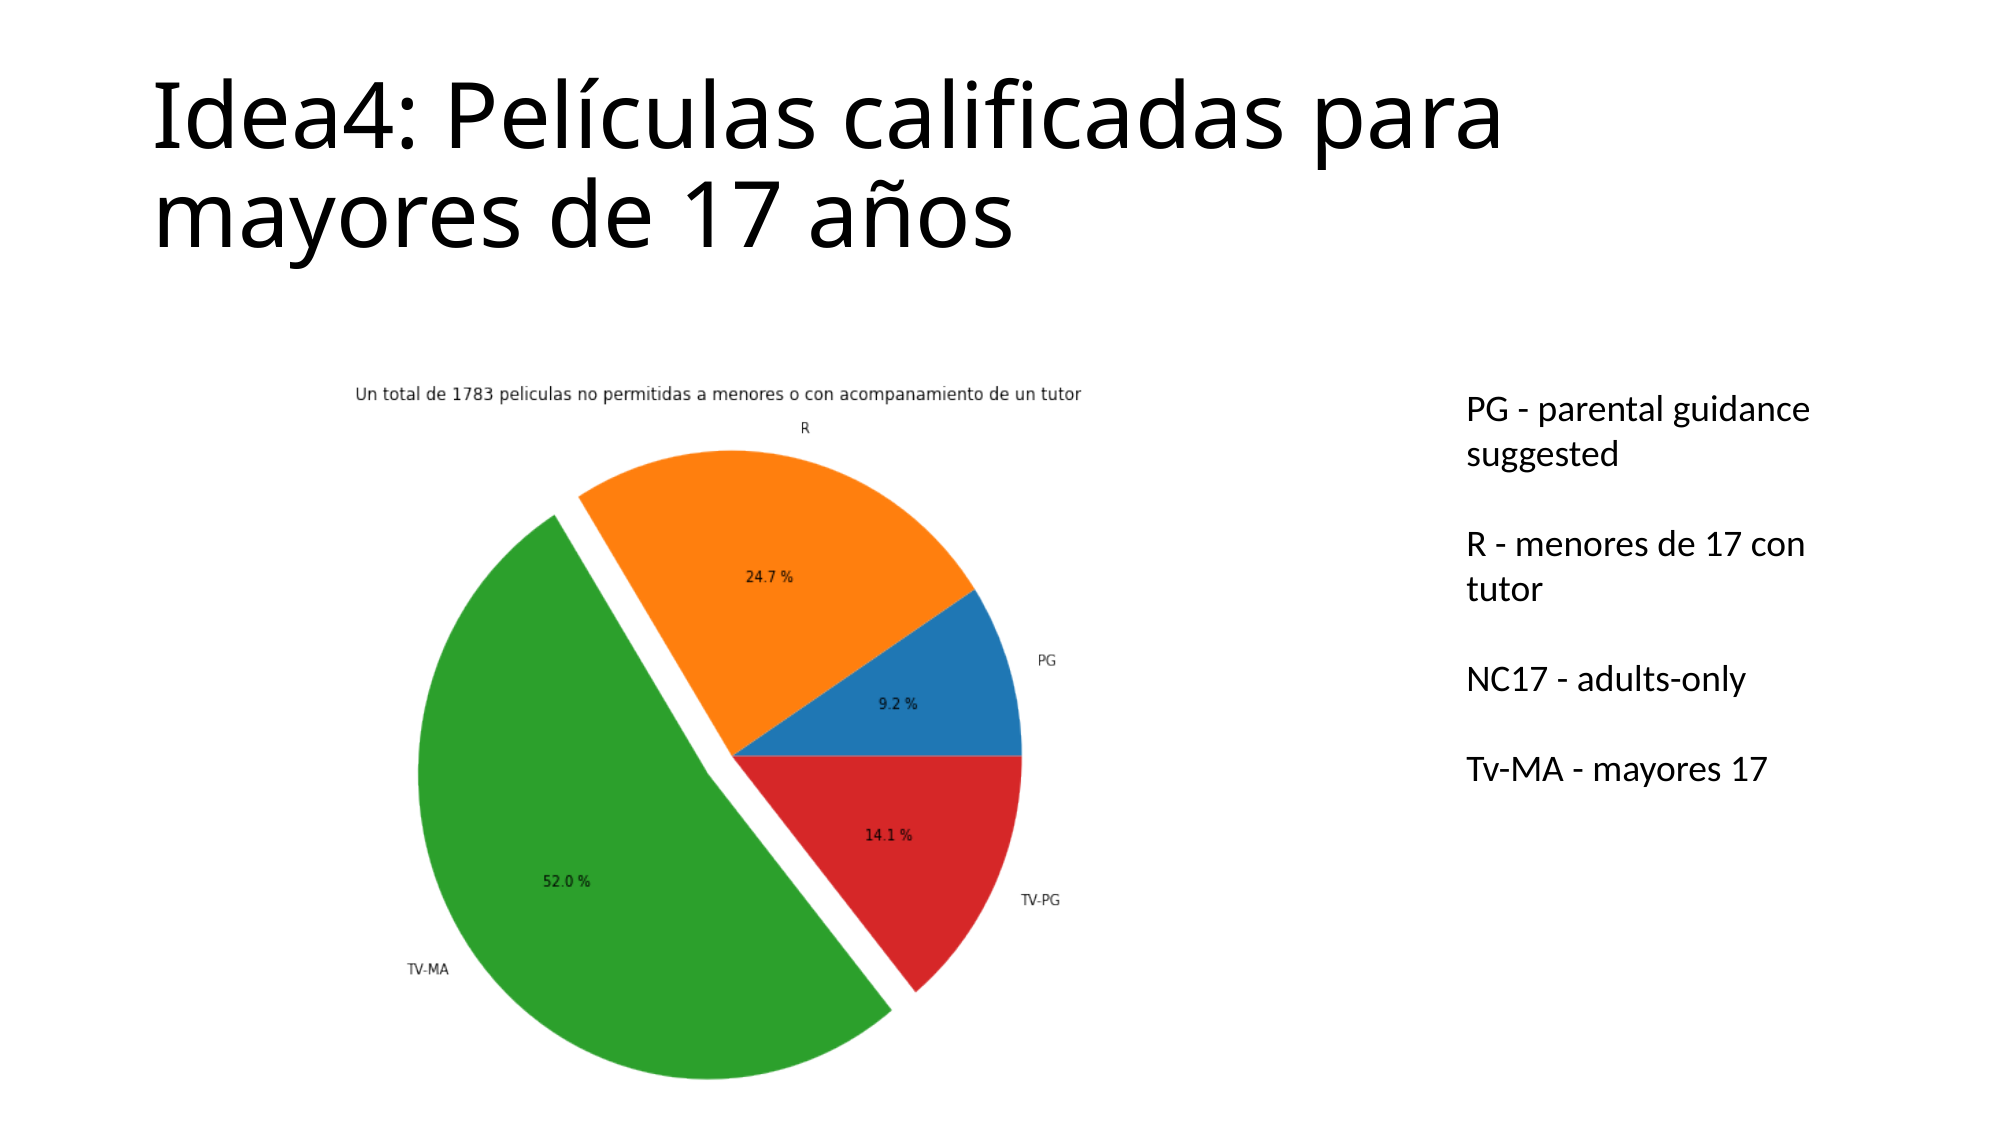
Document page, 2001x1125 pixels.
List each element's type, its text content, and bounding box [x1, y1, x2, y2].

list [21, 376, 1416, 1125]
text_box PG - parental guidance suggested R - menores de 17 con tutor NC17 - adults-only Tv-MA - mayores 17 [1451, 375, 1902, 841]
title Idea4: Películas calificadas para mayores de 17 años [137, 59, 1863, 278]
